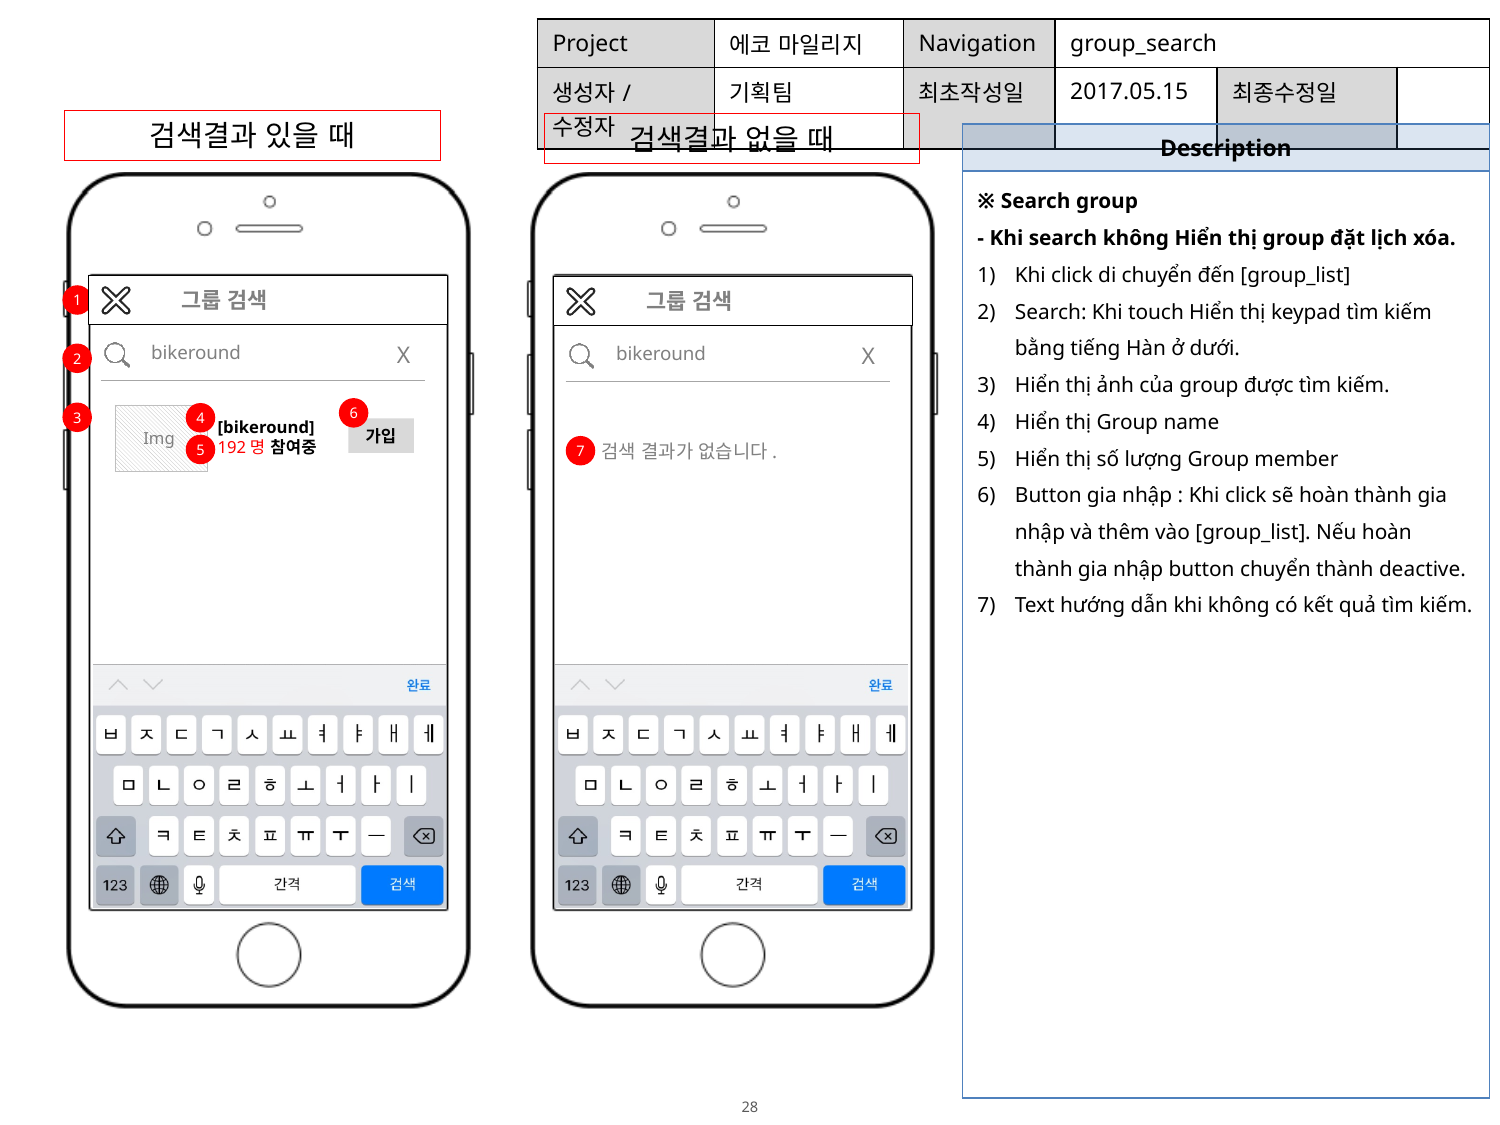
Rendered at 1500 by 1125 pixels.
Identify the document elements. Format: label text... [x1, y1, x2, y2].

table_cell 2017.05.15 [1056, 68, 1216, 123]
text_box 검색결과 없을 때 [544, 113, 920, 164]
table_cell [1398, 68, 1489, 123]
text_box 6 [340, 396, 368, 403]
picture [41, 172, 488, 1012]
picture [504, 172, 951, 1012]
table_cell ※ Search group - Khi search không Hiển thị group đặt lịch xóa. Khi click di chuyển đến [group_list] Search: Khi touch Hiển thị keypad tìm kiếm bằng tiếng Hàn ở dưới. Hiển thị ảnh của group được tìm kiếm. Hiển thị Group name Hiển thị số lượng Group member Button gia nhập : Khi click sẽ hoàn thành gia nhập và thêm vào [group_list]. Nếu hoàn thành gia nhập button chuyển thành deactive. Text hướng dẫn khi không có kết quả tìm kiếm. [963, 172, 1489, 1097]
text_box X [360, 333, 426, 376]
text_box 3 [60, 400, 95, 435]
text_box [114, 404, 415, 472]
text_box X [825, 334, 890, 377]
text_box 7 [563, 433, 598, 468]
table_cell 생성자/수정자 [538, 68, 714, 148]
text_box bikeround [136, 333, 347, 371]
text_box 2 [60, 341, 95, 376]
text_box 1 [60, 283, 86, 317]
table_header Description [963, 125, 1489, 170]
table_header 에코 마일리지 [715, 20, 903, 67]
text_box 검색결과 있을 때 [64, 110, 441, 161]
table_cell 최초작성일 [904, 68, 1054, 148]
text_box 검색 결과가 없습니다. [587, 432, 882, 470]
table_header group_search [1056, 20, 1489, 67]
text_box [101, 286, 131, 315]
table_header Navigation [904, 20, 1054, 67]
table_header Project [538, 20, 714, 67]
text_box 그룹 검색 [551, 274, 914, 328]
table_cell 최종수정일 [1218, 68, 1396, 123]
table_cell 기획팀 [715, 68, 903, 113]
text_box [566, 287, 596, 316]
text_box bikeround [601, 334, 812, 372]
text_box 그룹 검색 [86, 273, 450, 327]
